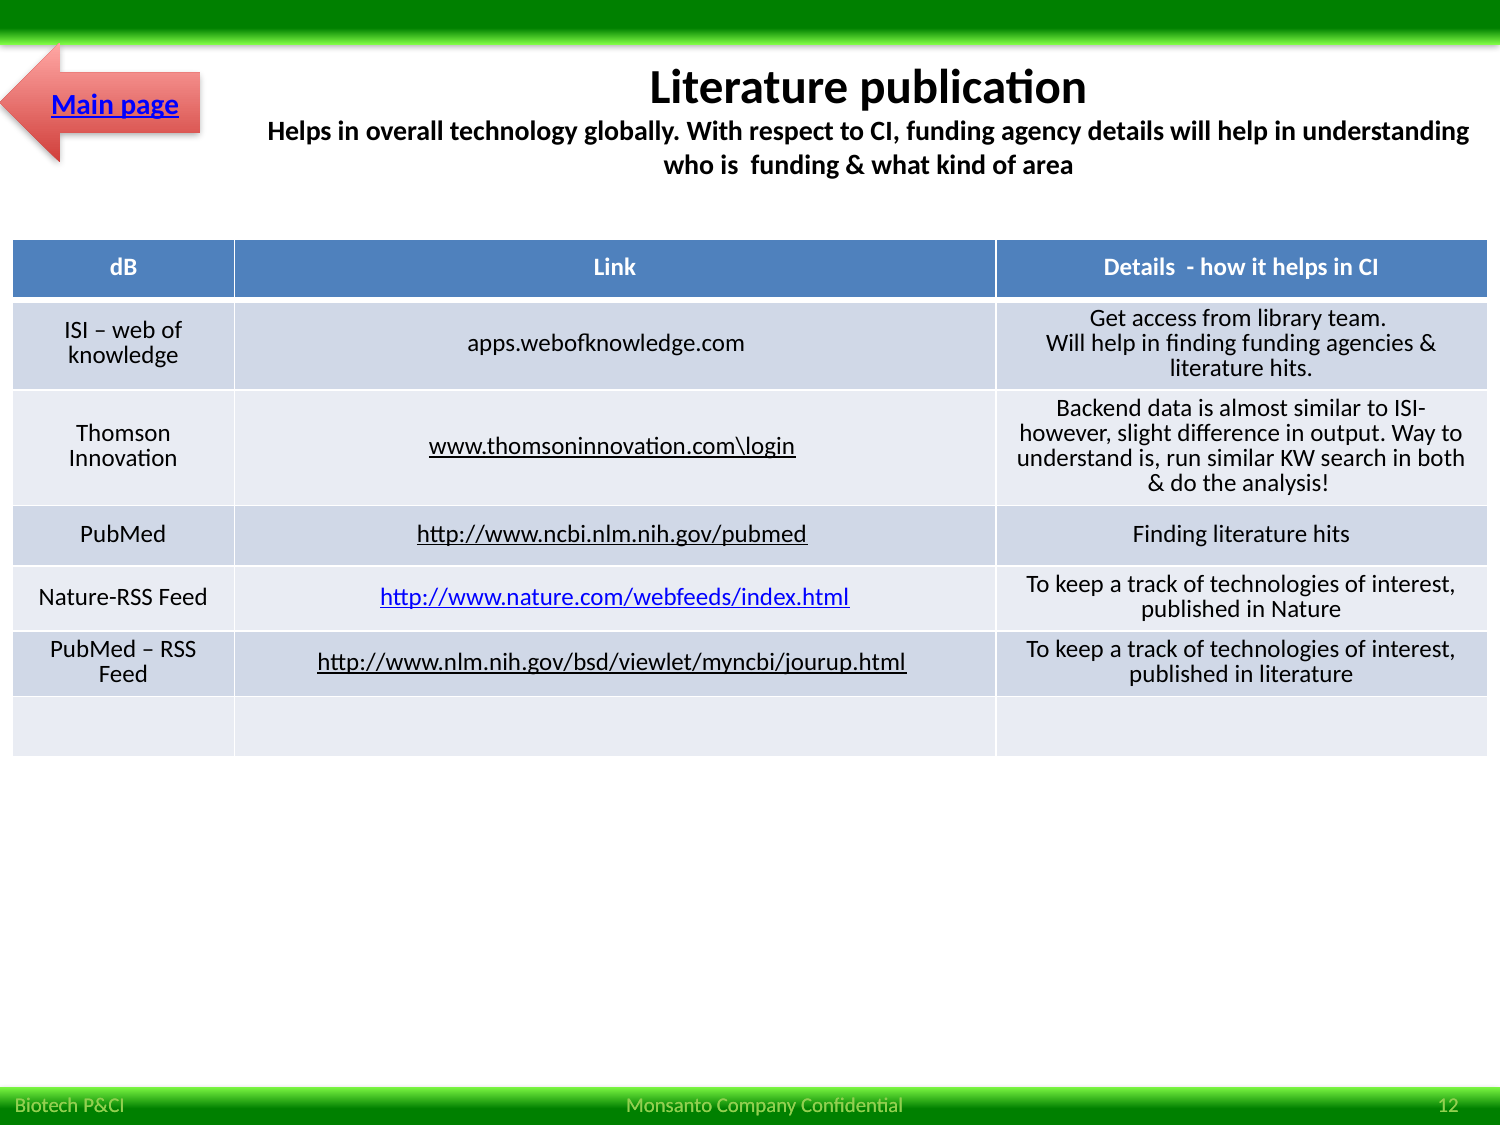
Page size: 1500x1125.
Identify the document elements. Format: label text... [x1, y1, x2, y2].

table_cell ISI – web of knowledge [13, 303, 234, 389]
table_cell Finding literature hits [997, 506, 1487, 565]
table_cell [235, 697, 995, 756]
title Literature publication Helps in overall technology globally. With respect to CI, funding agency details will help in understanding who is funding & what kind of area [237, 46, 1500, 188]
table_cell To keep a track of technologies of interest, published in Nature [997, 567, 1487, 630]
table_cell To keep a track of technologies of interest, published in literature [997, 632, 1487, 696]
text_box Main page [0, 42, 201, 163]
table_cell Thomson Innovation [13, 391, 234, 505]
table_cell Backend data is almost similar to ISI- however, slight difference in output. Way to understand is, run similar KW search in both & do the analysis! [997, 391, 1487, 505]
table_cell http://www.ncbi.nlm.nih.gov/pubmed [235, 506, 995, 565]
table_header dB [13, 240, 234, 297]
table_cell Nature-RSS Feed [13, 567, 234, 630]
table_cell PubMed – RSS Feed [13, 632, 234, 696]
table_cell PubMed [13, 506, 234, 565]
table_header Details - how it helps in CI [997, 240, 1487, 297]
table_cell apps.webofknowledge.com [235, 303, 995, 389]
table_cell http://www.nlm.nih.gov/bsd/viewlet/myncbi/jourup.html [235, 632, 995, 696]
table_cell [997, 697, 1487, 756]
table_header Link [235, 240, 995, 297]
table_cell http://www.nature.com/webfeeds/index.html [235, 567, 995, 630]
table_cell [13, 697, 234, 756]
table_cell Get access from library team. Will help in finding funding agencies & literature hits. [997, 303, 1487, 389]
table_cell www.thomsoninnovation.com\login [235, 391, 995, 505]
